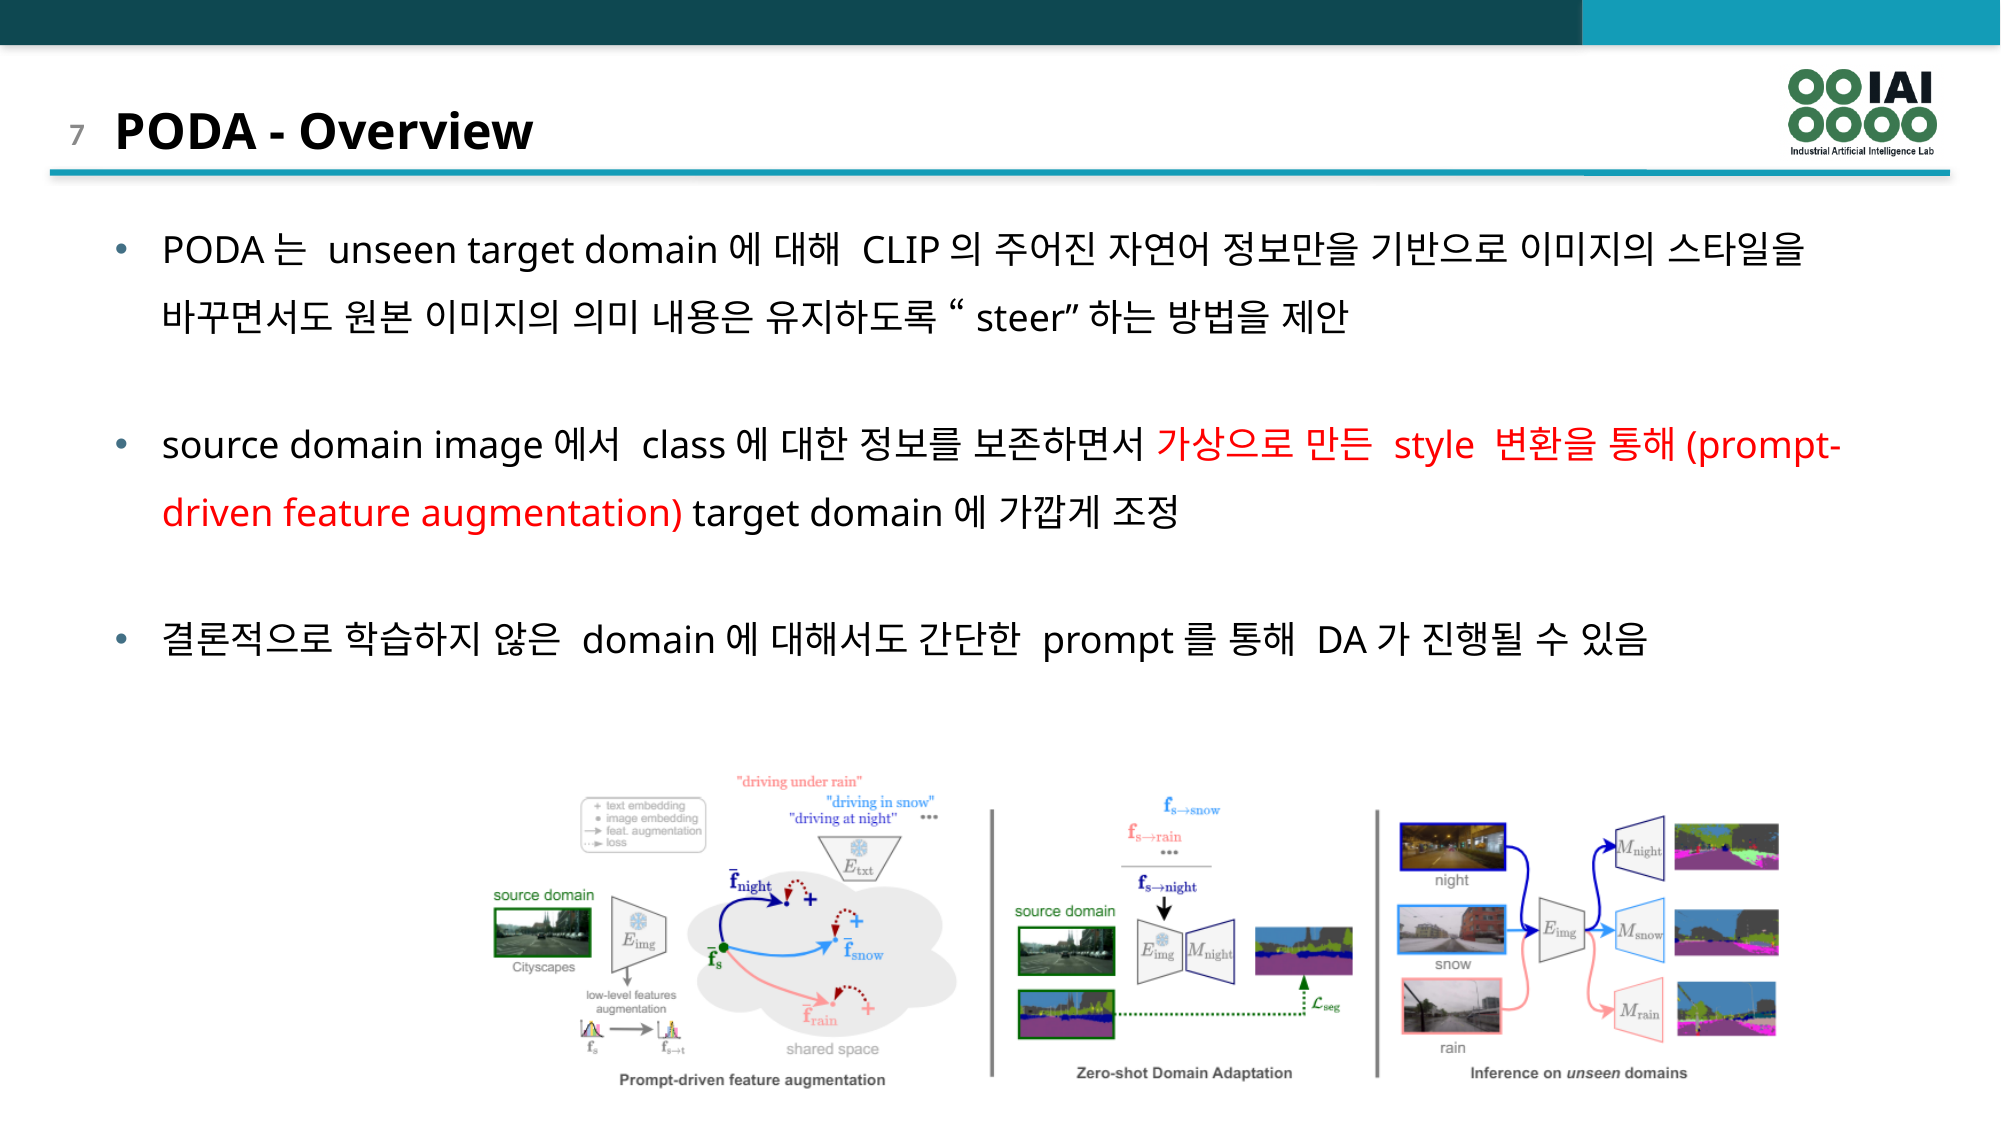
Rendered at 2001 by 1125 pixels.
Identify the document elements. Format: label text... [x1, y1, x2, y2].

slide_number 7 [0, 112, 100, 153]
title PODA - Overview [99, 0, 1900, 168]
list PODA는 unseen target domain에 대해 CLIP의 주어진 자연어 정보만을 기반으로 이미지의 스타일을 바꾸면서도 원본 이미지의 의미 내용은 유지하도록 “steer”하는 방법을 제안 source domain image에서 class에 대한 정보를 보존하면서 가상으로 만든 style 변환을 통해(prompt-driven feature augmentation) target domain에 가깝게 조정 결론적으로 학습하지 않은 domain에 대해서도 간단한 prompt를 통해 DA가 진행될 수 있음 [99, 196, 1900, 1075]
picture [444, 744, 1787, 1107]
picture [1779, 64, 1945, 162]
